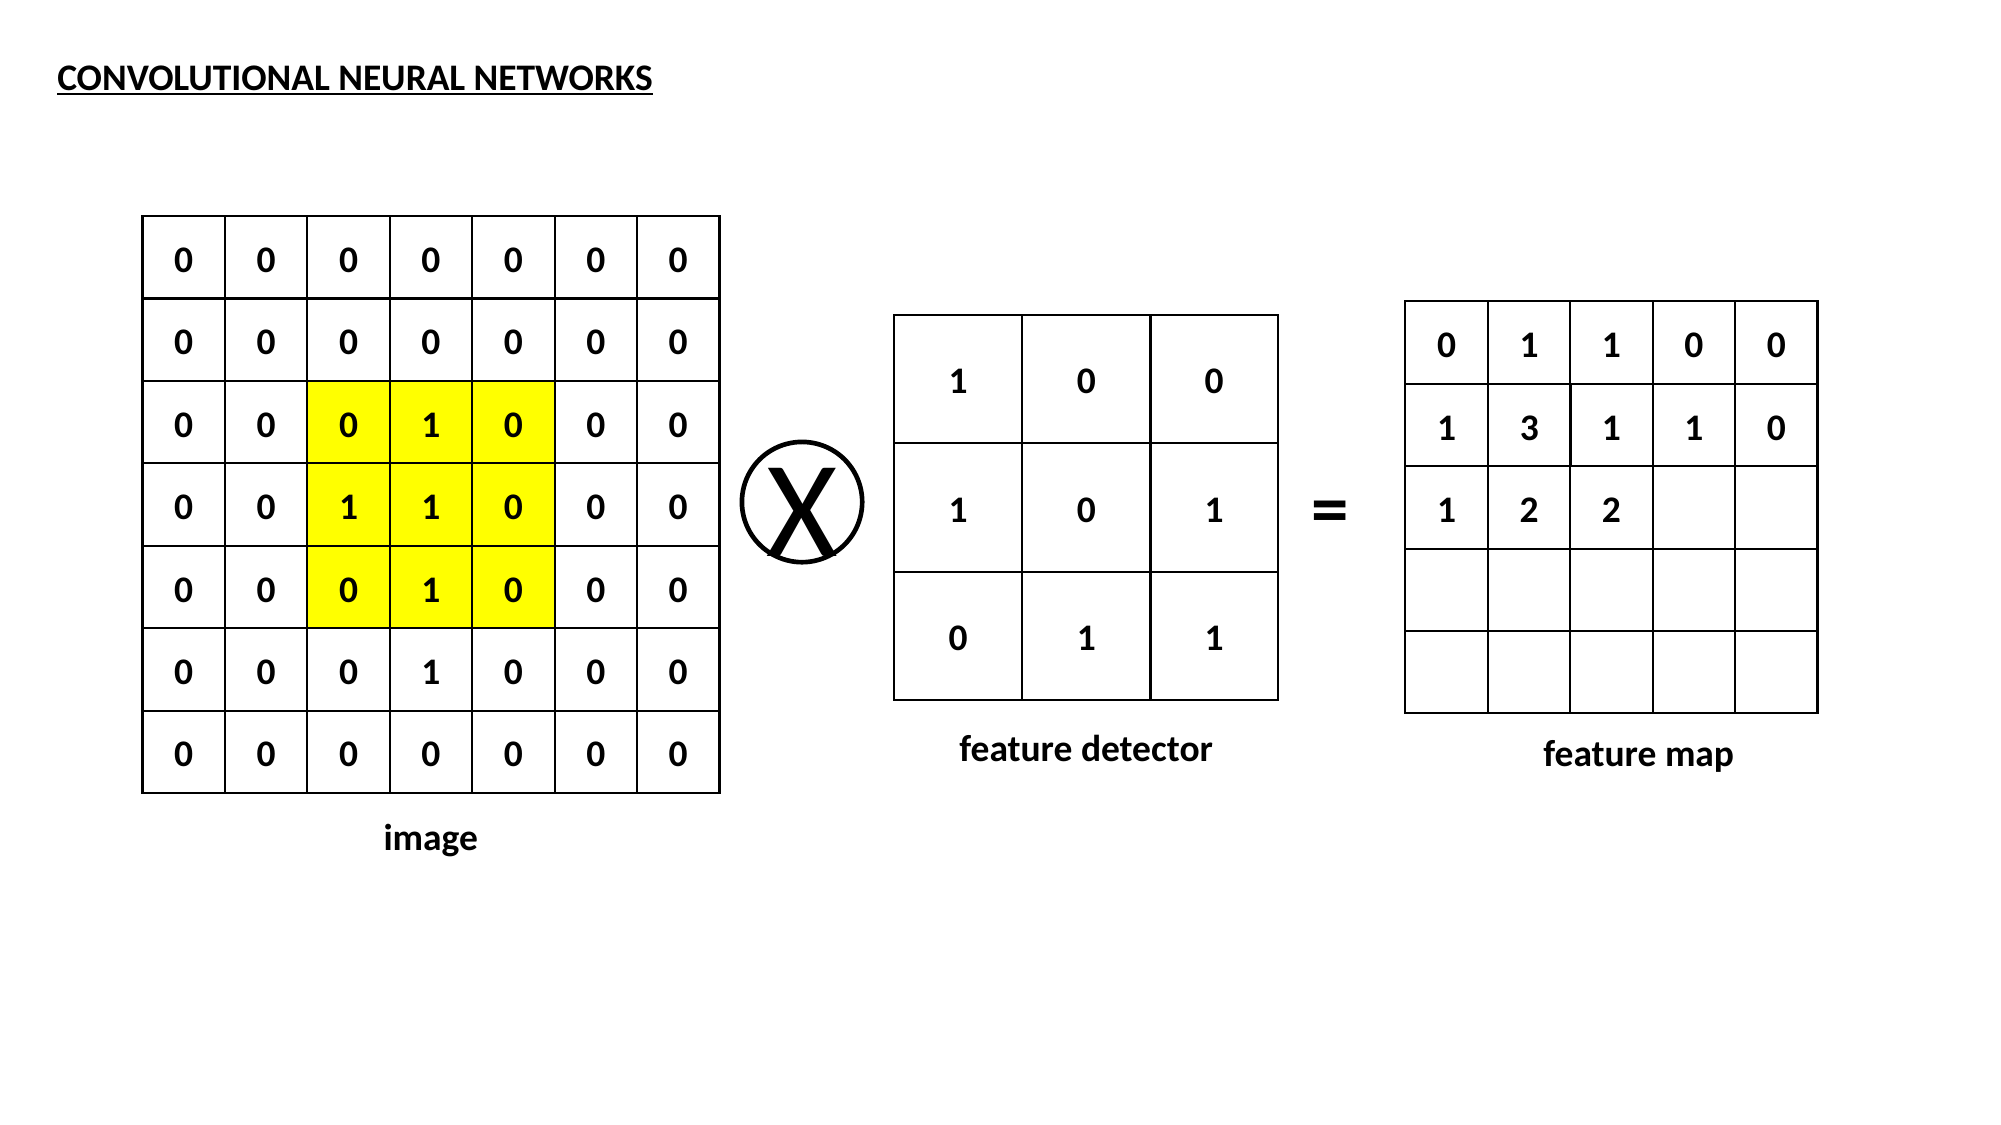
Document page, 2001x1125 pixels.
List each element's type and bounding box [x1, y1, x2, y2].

text_box [42, 45, 669, 105]
text_box [740, 411, 864, 591]
text_box [893, 314, 1279, 701]
text_box [1404, 300, 1819, 714]
text_box [1528, 721, 1750, 782]
text_box [368, 805, 494, 866]
text_box [141, 215, 721, 794]
text_box [1296, 452, 1364, 557]
text_box [944, 716, 1229, 776]
